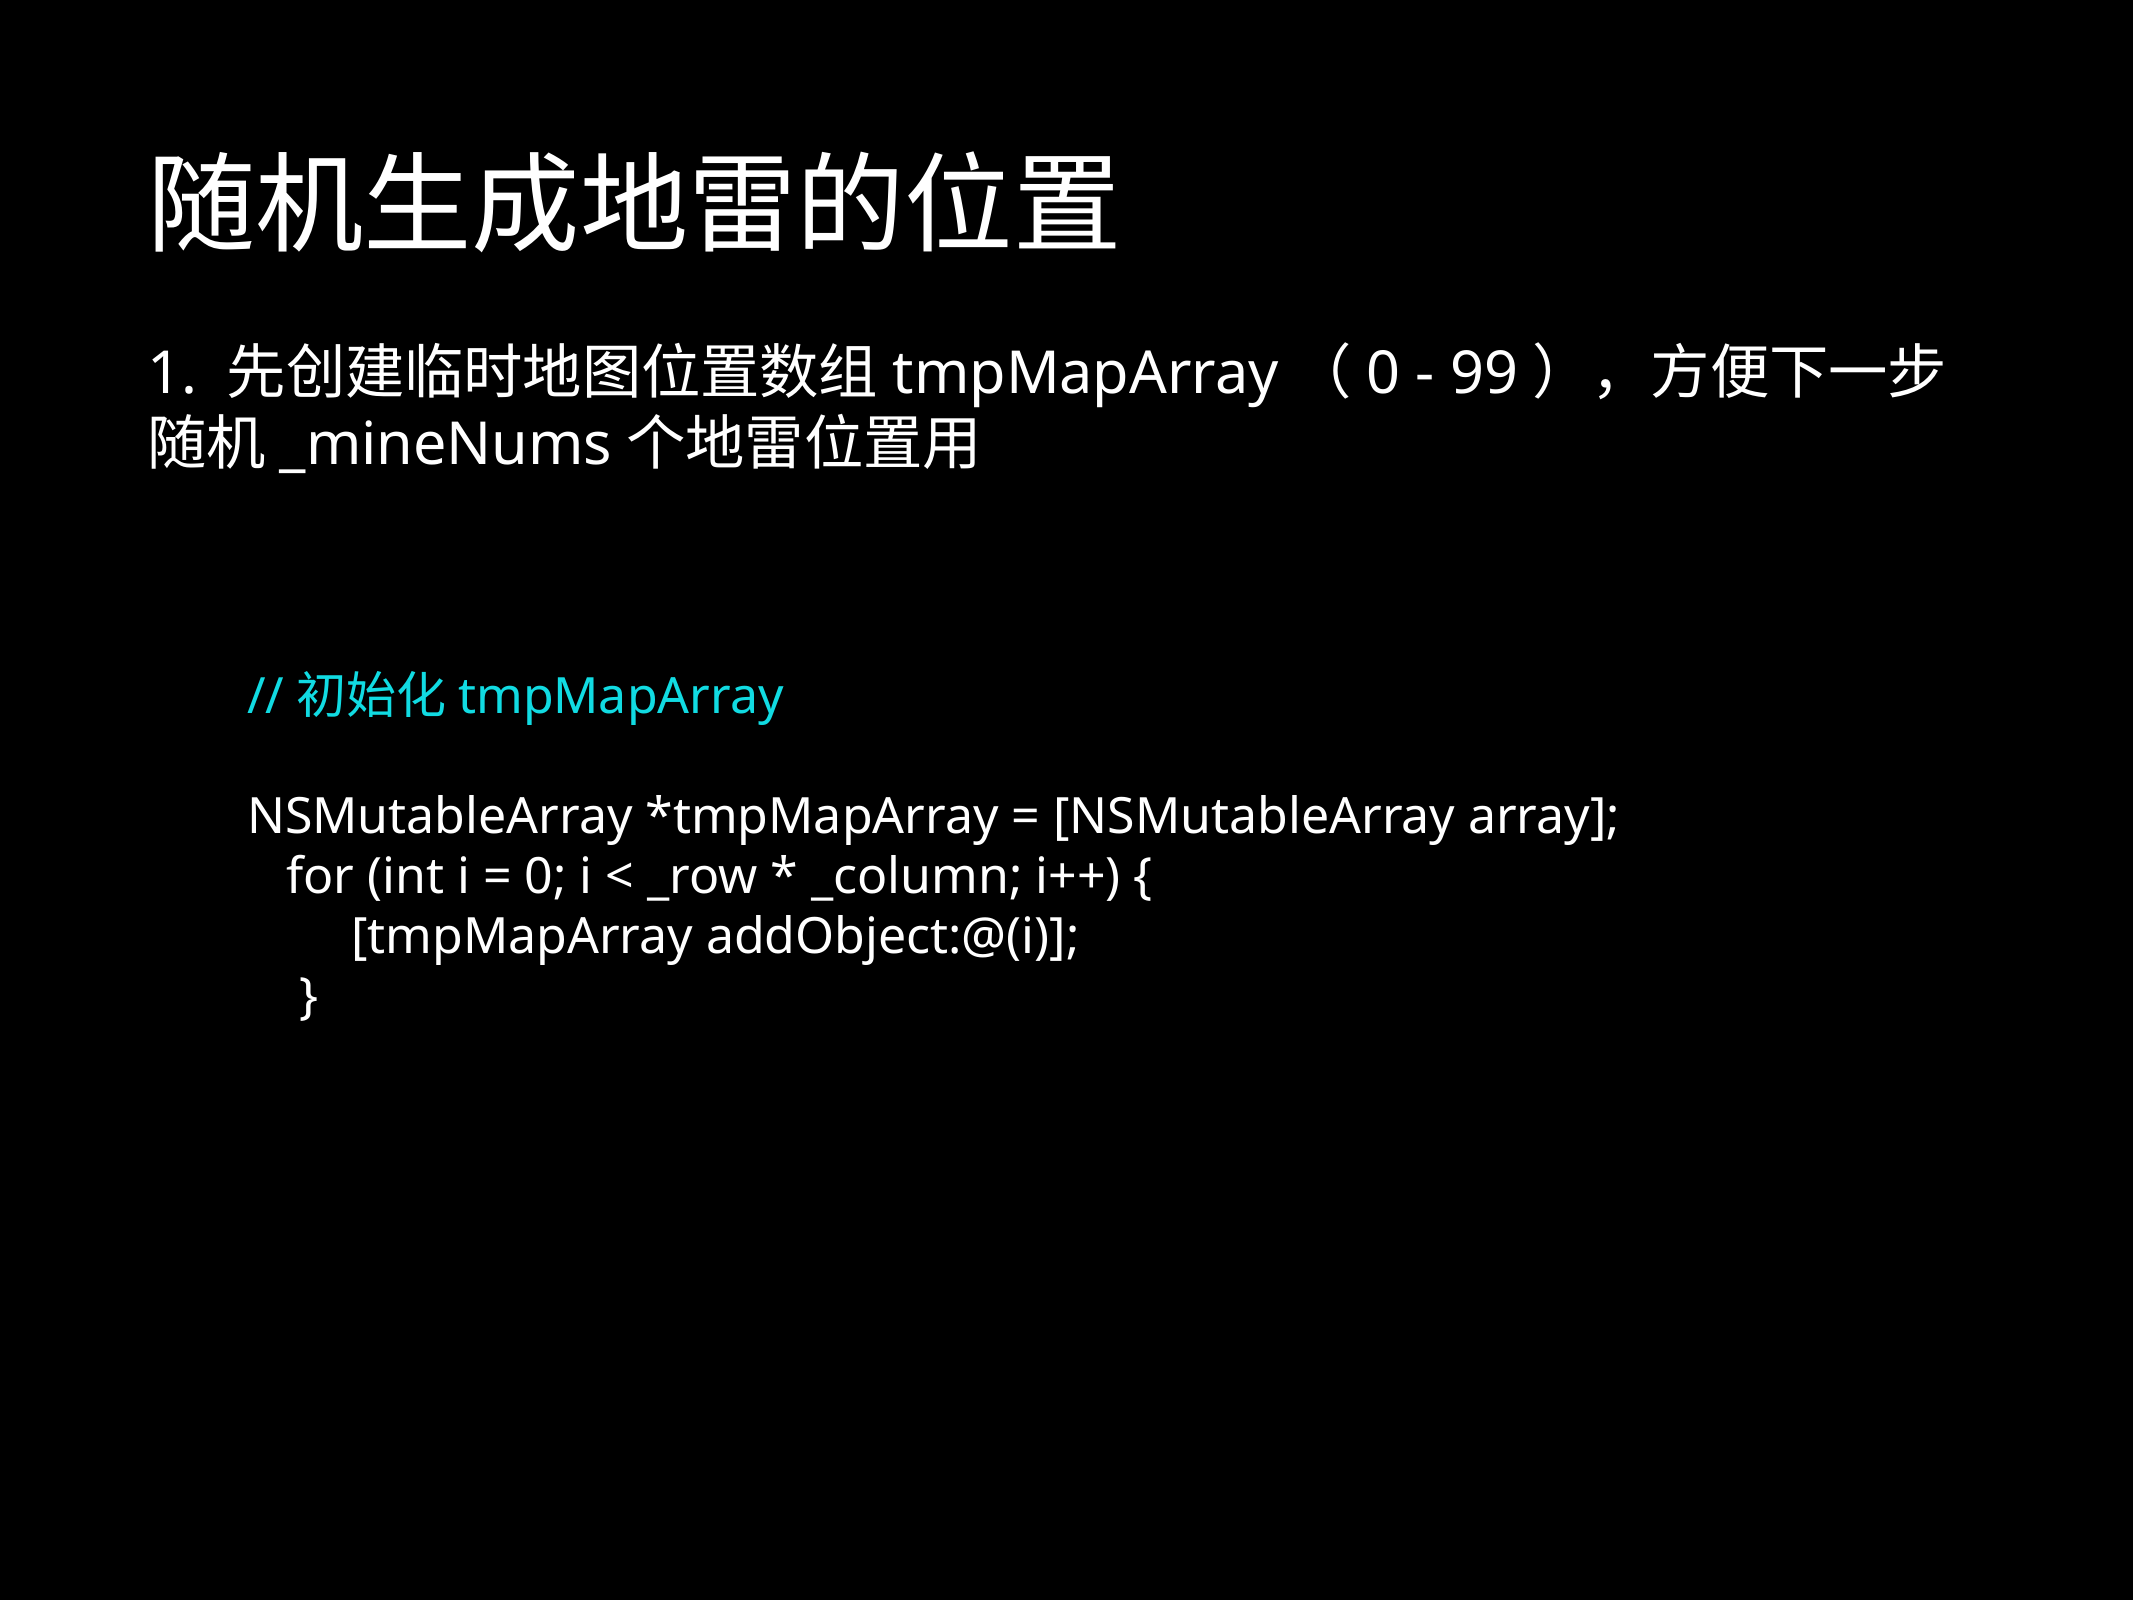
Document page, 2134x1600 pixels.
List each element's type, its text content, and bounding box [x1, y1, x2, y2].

text_box //初始化tmpMapArray NSMutableArray *tmpMapArray = [NSMutableArray array]; for (int i = 0; i < _row * _column; i++) { [tmpMapArray addObject:@(i)]; } [238, 654, 1895, 1075]
list 随机生成地雷的位置 [138, 126, 1995, 313]
text_box 1. 先创建临时地图位置数组tmpMapArray（0 - 99），方便下一步随机_mineNums个地雷位置用 [138, 325, 1995, 512]
